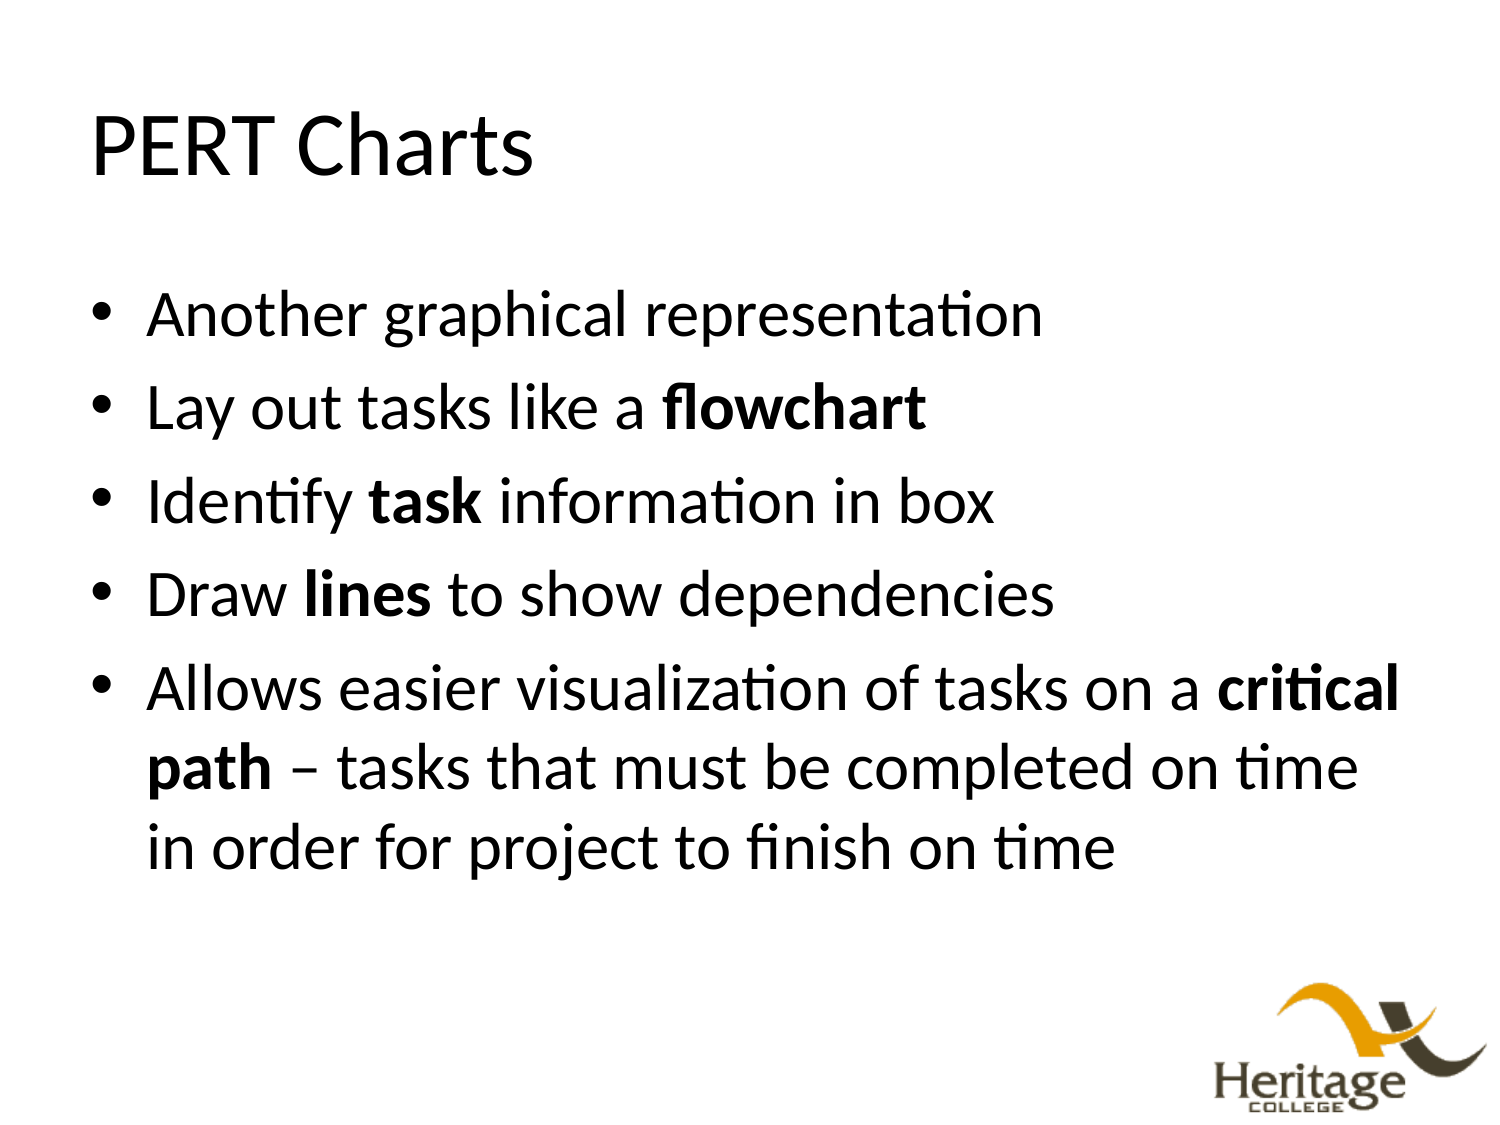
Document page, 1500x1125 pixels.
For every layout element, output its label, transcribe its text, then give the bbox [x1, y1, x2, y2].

title PERT Charts [75, 45, 1425, 233]
picture [1208, 975, 1495, 1119]
list Another graphical representation Lay out tasks like a flowchart Identify task information in box Draw lines to show dependencies Allows easier visualization of tasks on a critical path – tasks that must be completed on time in order for project to finish on time [75, 262, 1425, 1005]
